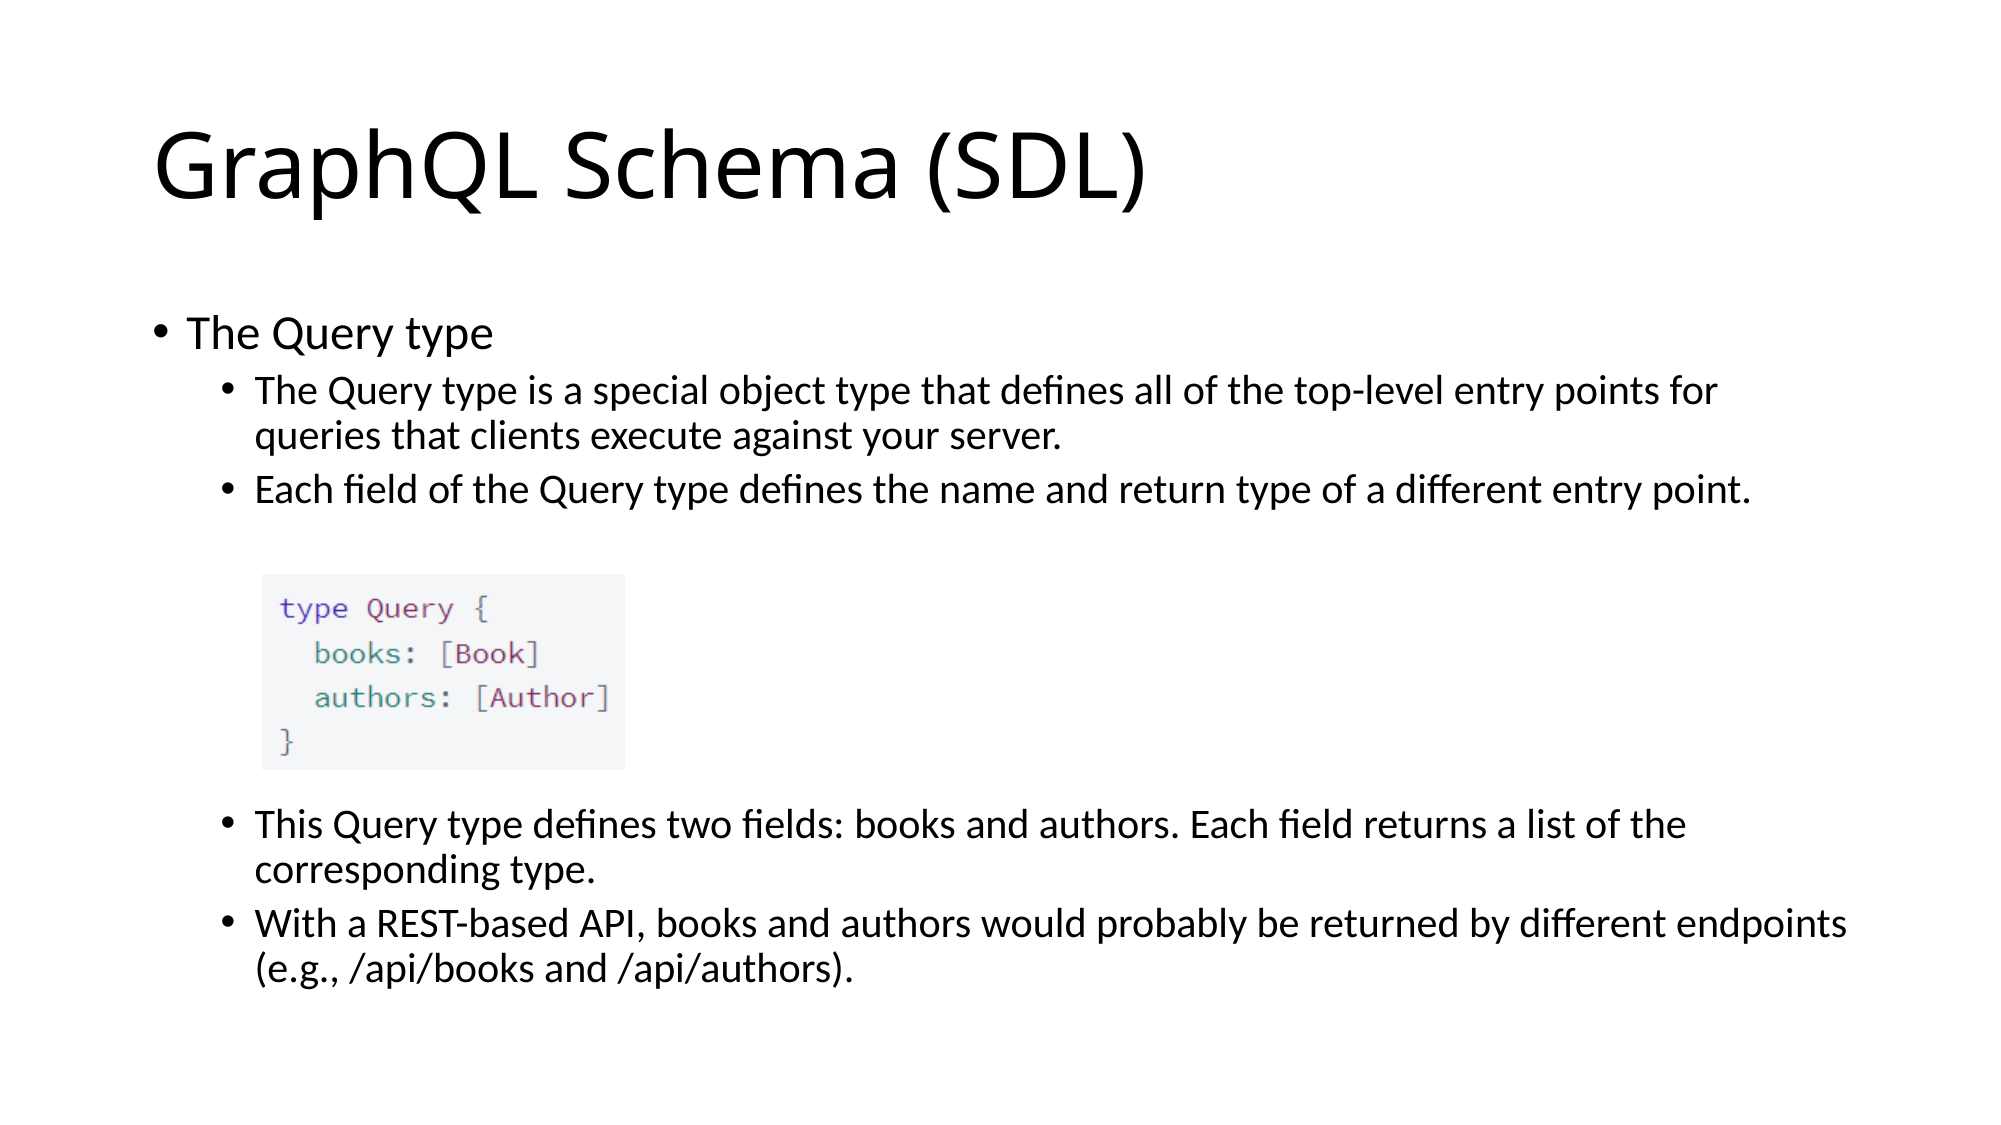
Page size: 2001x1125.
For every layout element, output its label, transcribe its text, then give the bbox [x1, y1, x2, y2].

picture [262, 573, 625, 770]
title GraphQL Schema (SDL) [137, 59, 1863, 278]
list The Query type The Query type is a special object type that defines all of the top-level entry points for queries that clients execute against your server. Each field of the Query type defines the name and return type of a different entry point. This Query type defines two fields: books and authors. Each field returns a list of the corresponding type. With a REST-based API, books and authors would probably be returned by different endpoints (e.g., /api/books and /api/authors). [137, 299, 1863, 1014]
